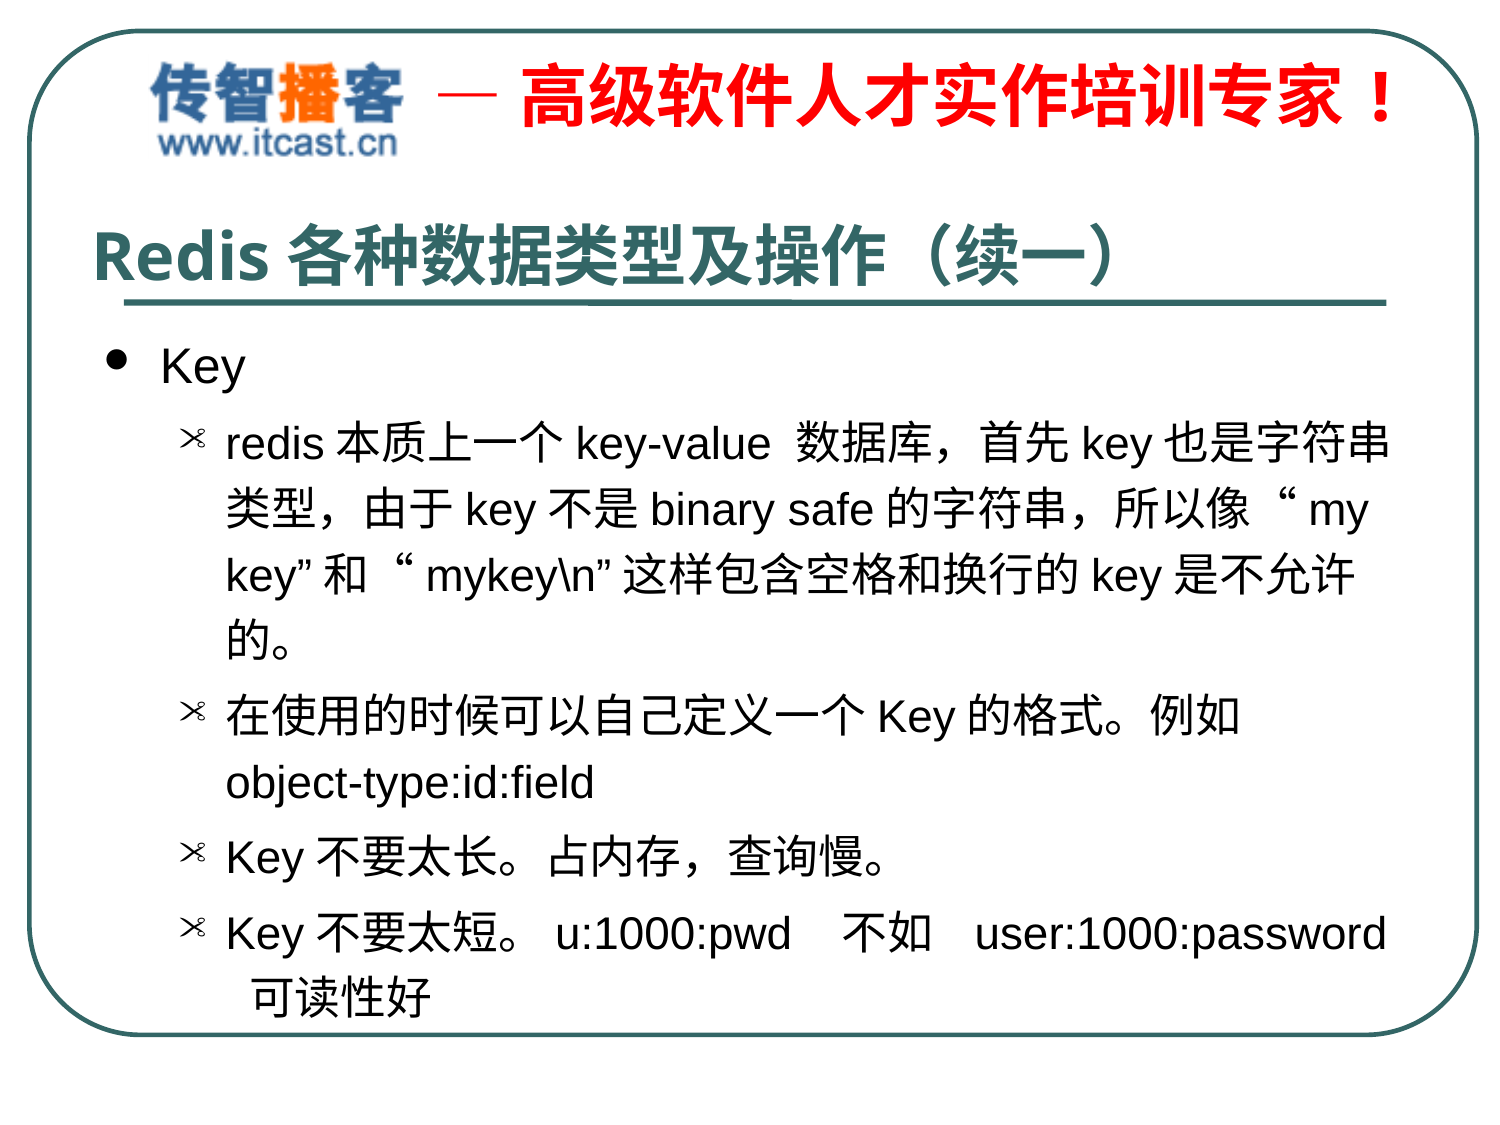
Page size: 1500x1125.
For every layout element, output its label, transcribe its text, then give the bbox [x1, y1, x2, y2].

title Redis各种数据类型及操作（续一） [76, 184, 1188, 302]
picture [147, 54, 408, 159]
list Key redis本质上一个key-value 数据库，首先key也是字符串类型，由于key不是binary safe的字符串，所以像“my key”和“mykey\n”这样包含空格和换行的key是不允许的。 在使用的时候可以自己定义一个Key的格式。例如 object-type:id:field Key不要太长。占内存，查询慢。 Key不要太短。u:1000:pwd 不如 user:1000:password 可读性好 [88, 314, 1412, 1047]
